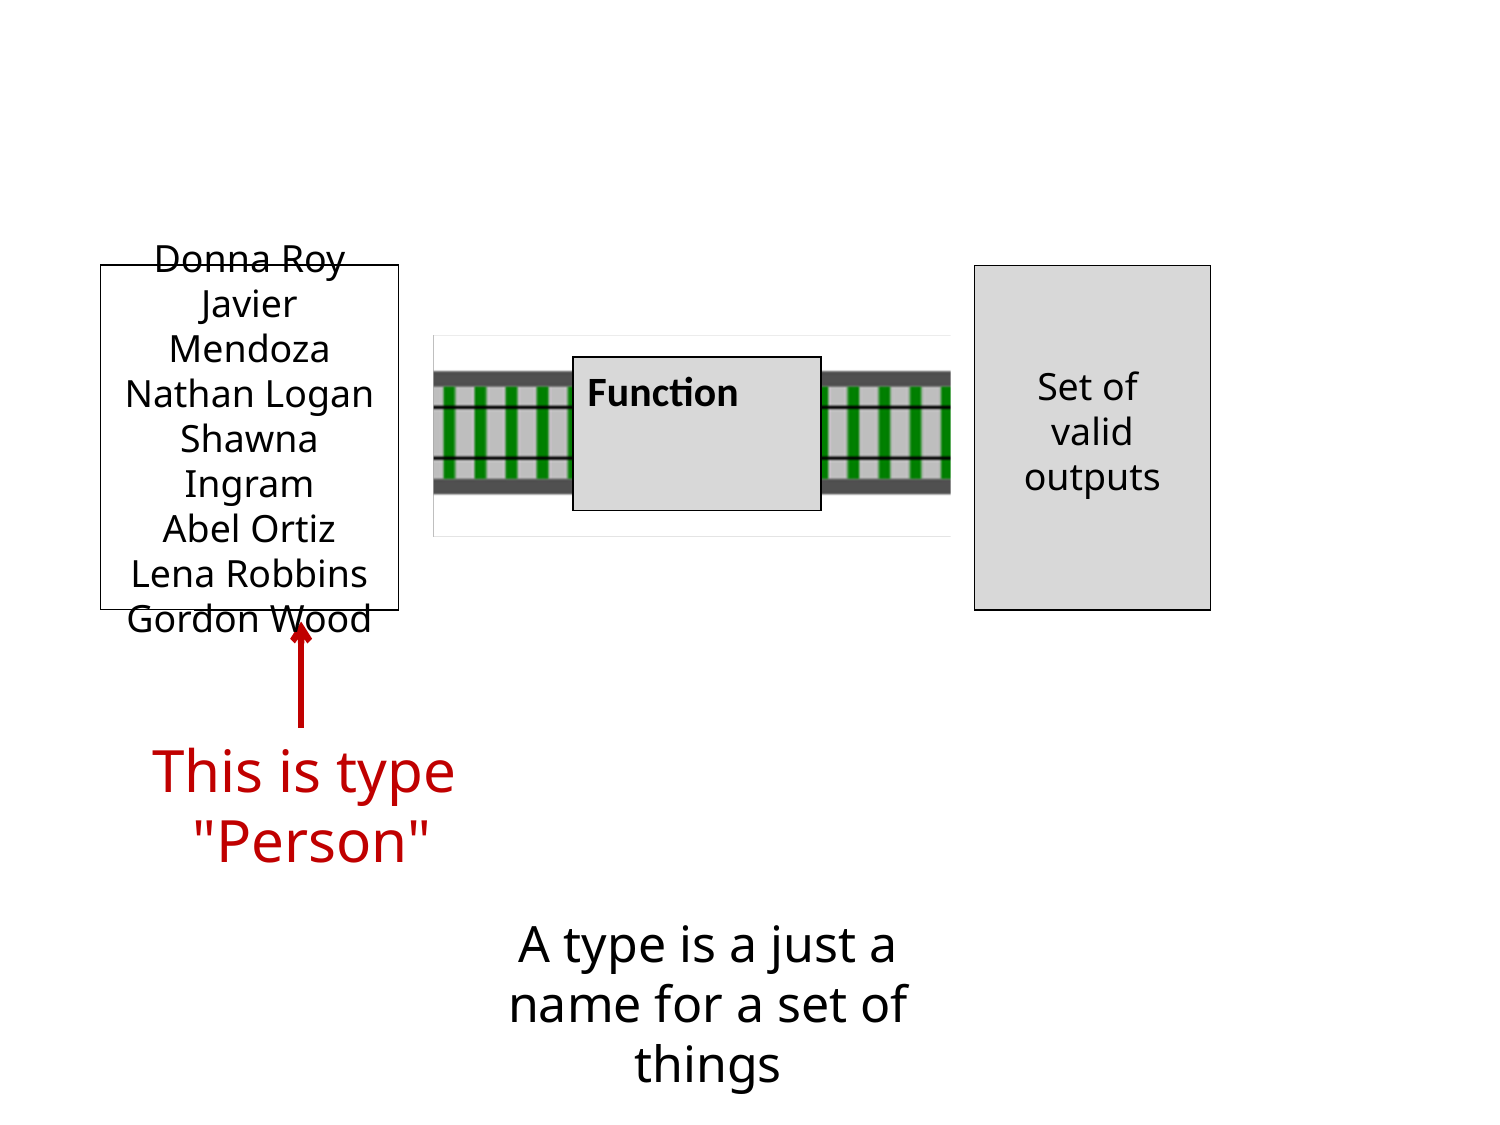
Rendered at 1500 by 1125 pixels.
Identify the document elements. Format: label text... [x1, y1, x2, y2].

text_box A type is a just a name for a set of things [431, 905, 986, 1100]
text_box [111, 621, 512, 884]
text_box Donna Roy Javier Mendoza Nathan Logan Shawna Ingram Abel Ortiz Lena Robbins Gordon Wood [100, 265, 192, 610]
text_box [194, 265, 1211, 611]
